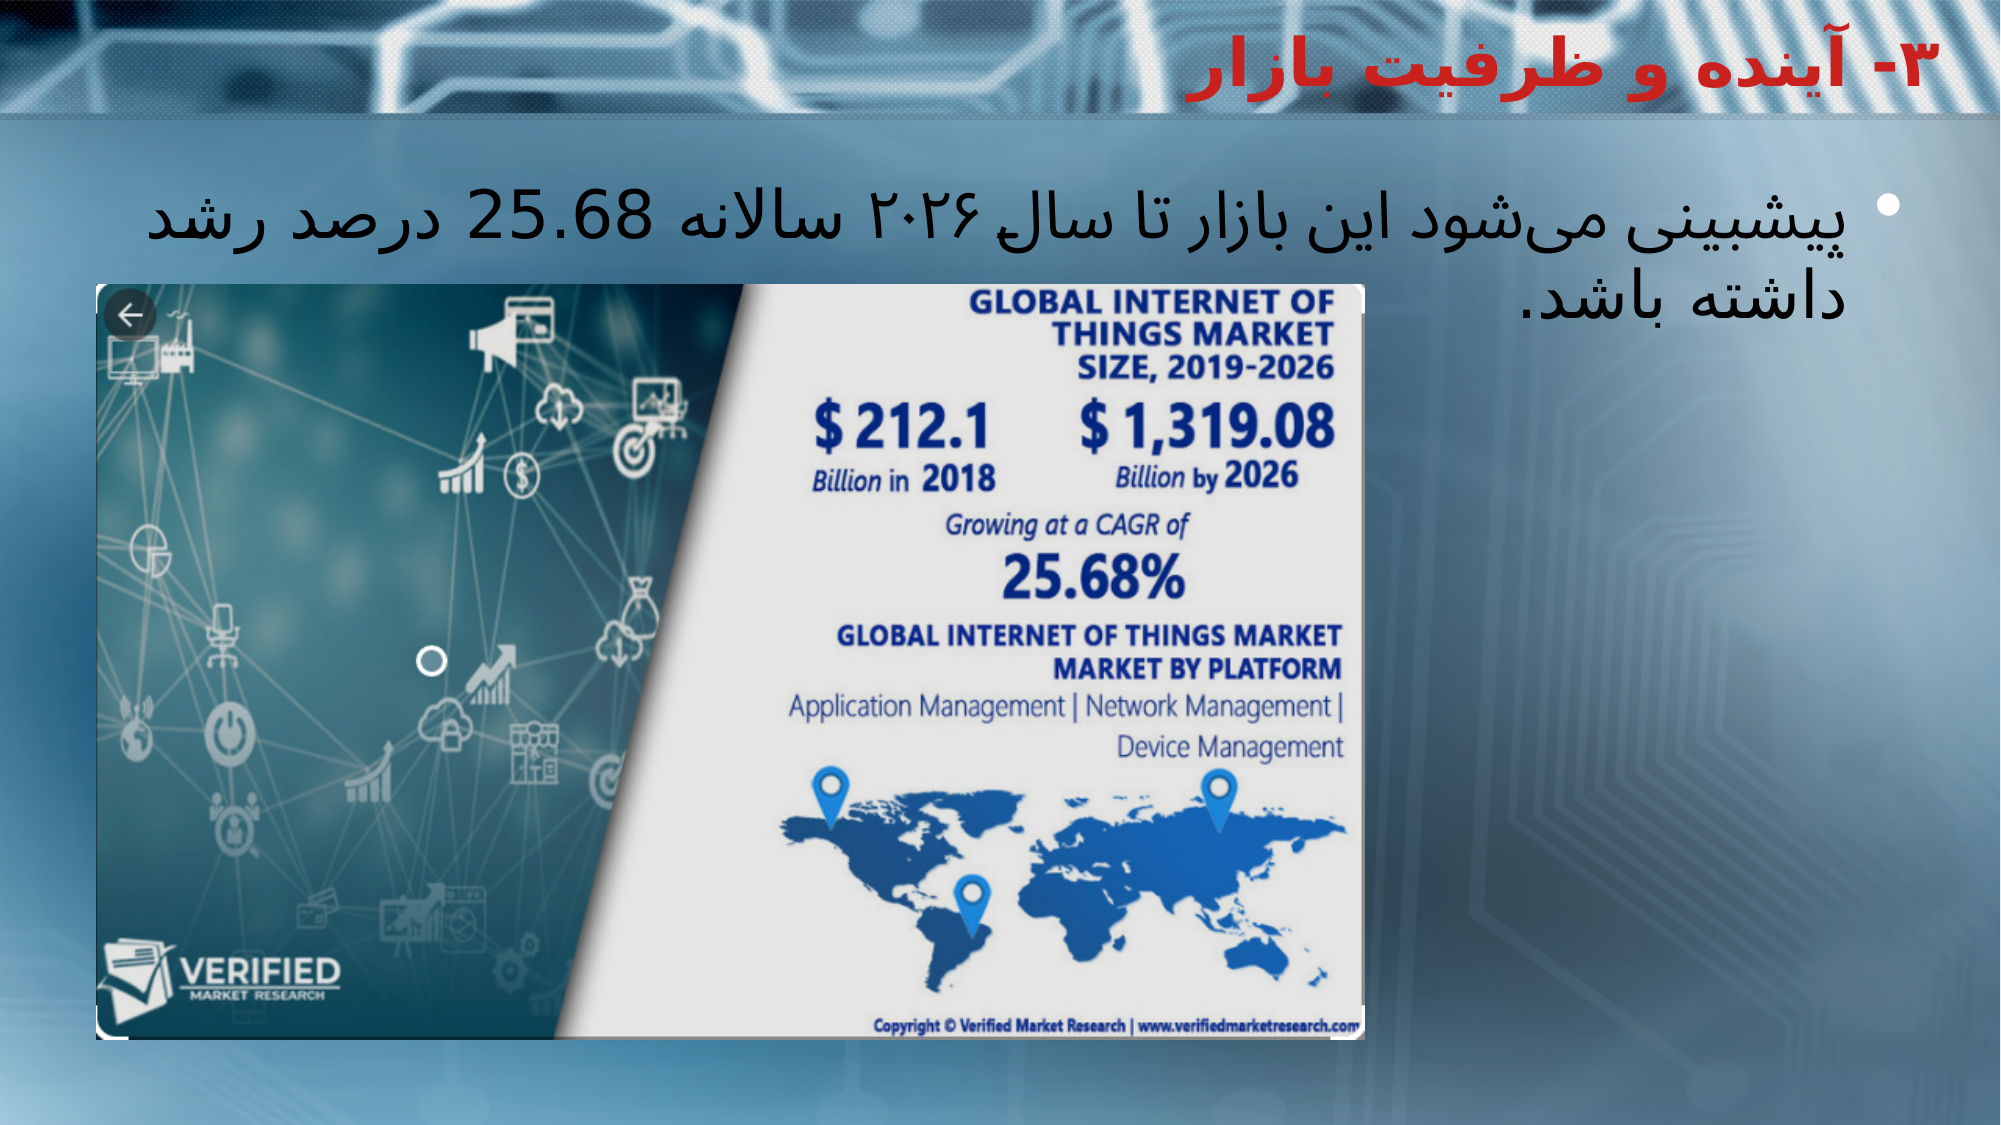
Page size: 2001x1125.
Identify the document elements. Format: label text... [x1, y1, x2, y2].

text_box ۳ - آینده و ظرفیت بازار [0, 0, 2000, 120]
picture [0, 0, 2001, 1125]
text_box پیشبینی می‌شود این بازار تا سال ۲۰۲۶ سالانه 25.68 درصد رشد داشته باشد. [105, 164, 1920, 1050]
